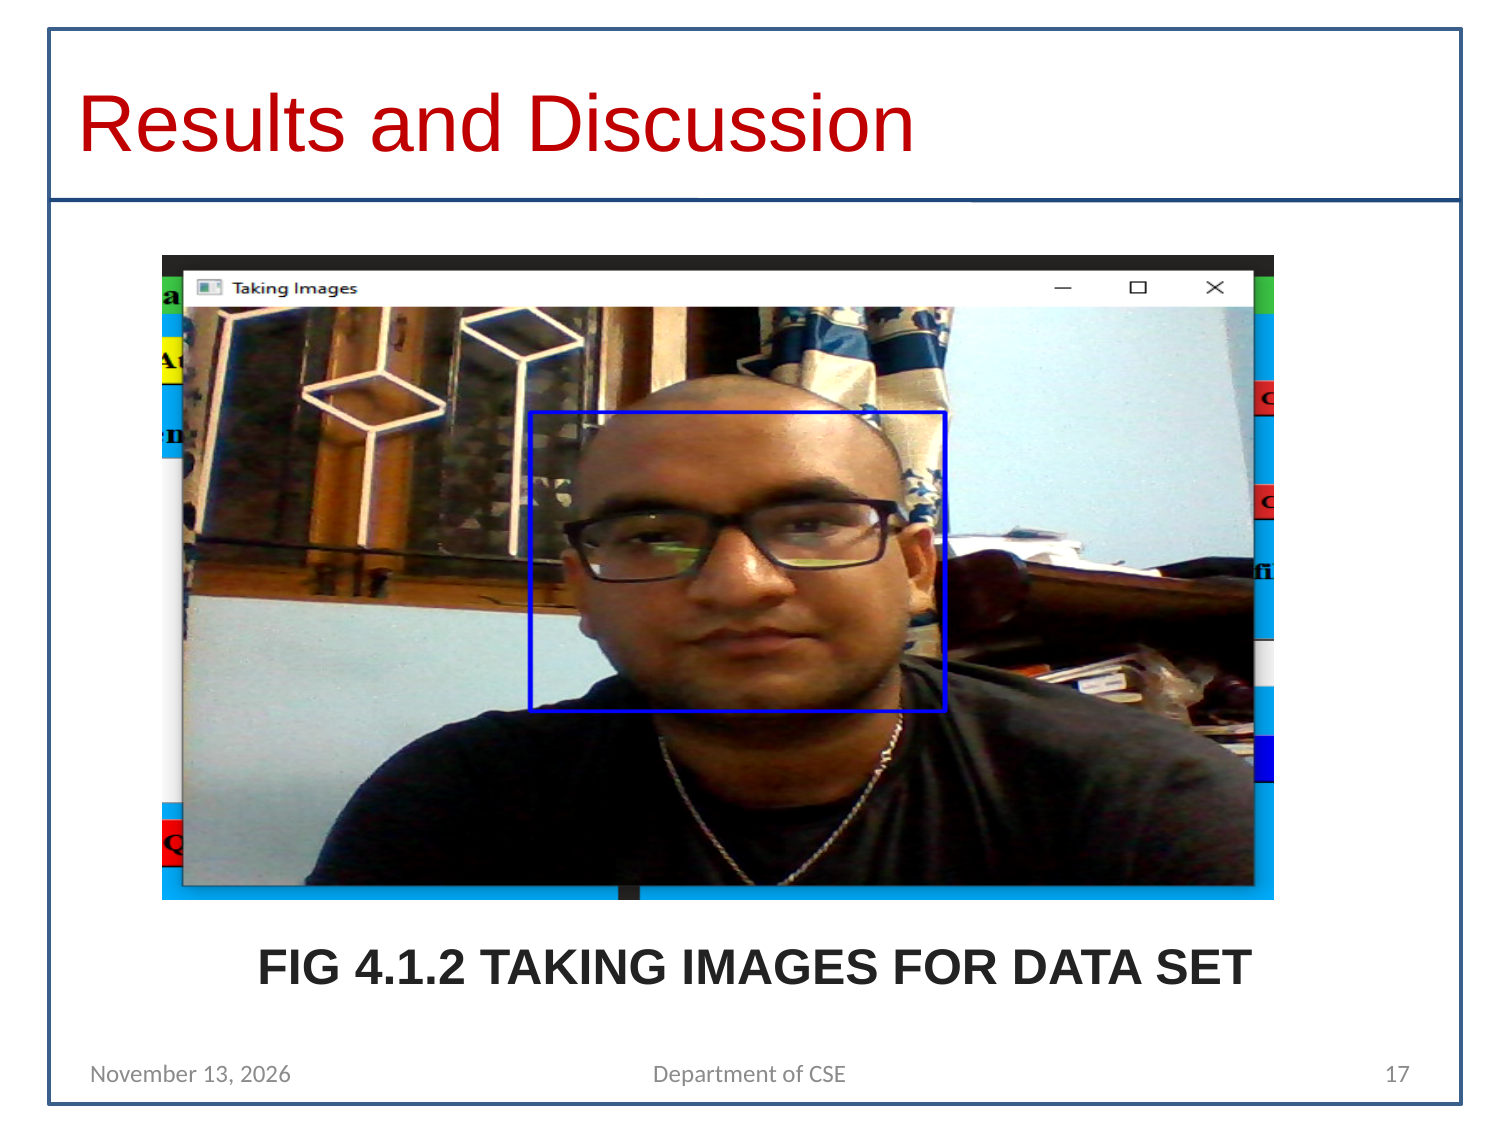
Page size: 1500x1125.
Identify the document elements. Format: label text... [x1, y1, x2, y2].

picture [168, 431, 175, 442]
text_box FIG 4.1.2 TAKING IMAGES FOR DATA SET [0, 927, 1269, 1047]
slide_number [75, 1047, 425, 1103]
title Results and Discussion [62, 62, 1413, 175]
footer Department of CSE [512, 1047, 988, 1103]
picture [162, 255, 1275, 901]
slide_number 17 [1074, 1042, 1425, 1103]
text_box [124, 180, 1500, 256]
